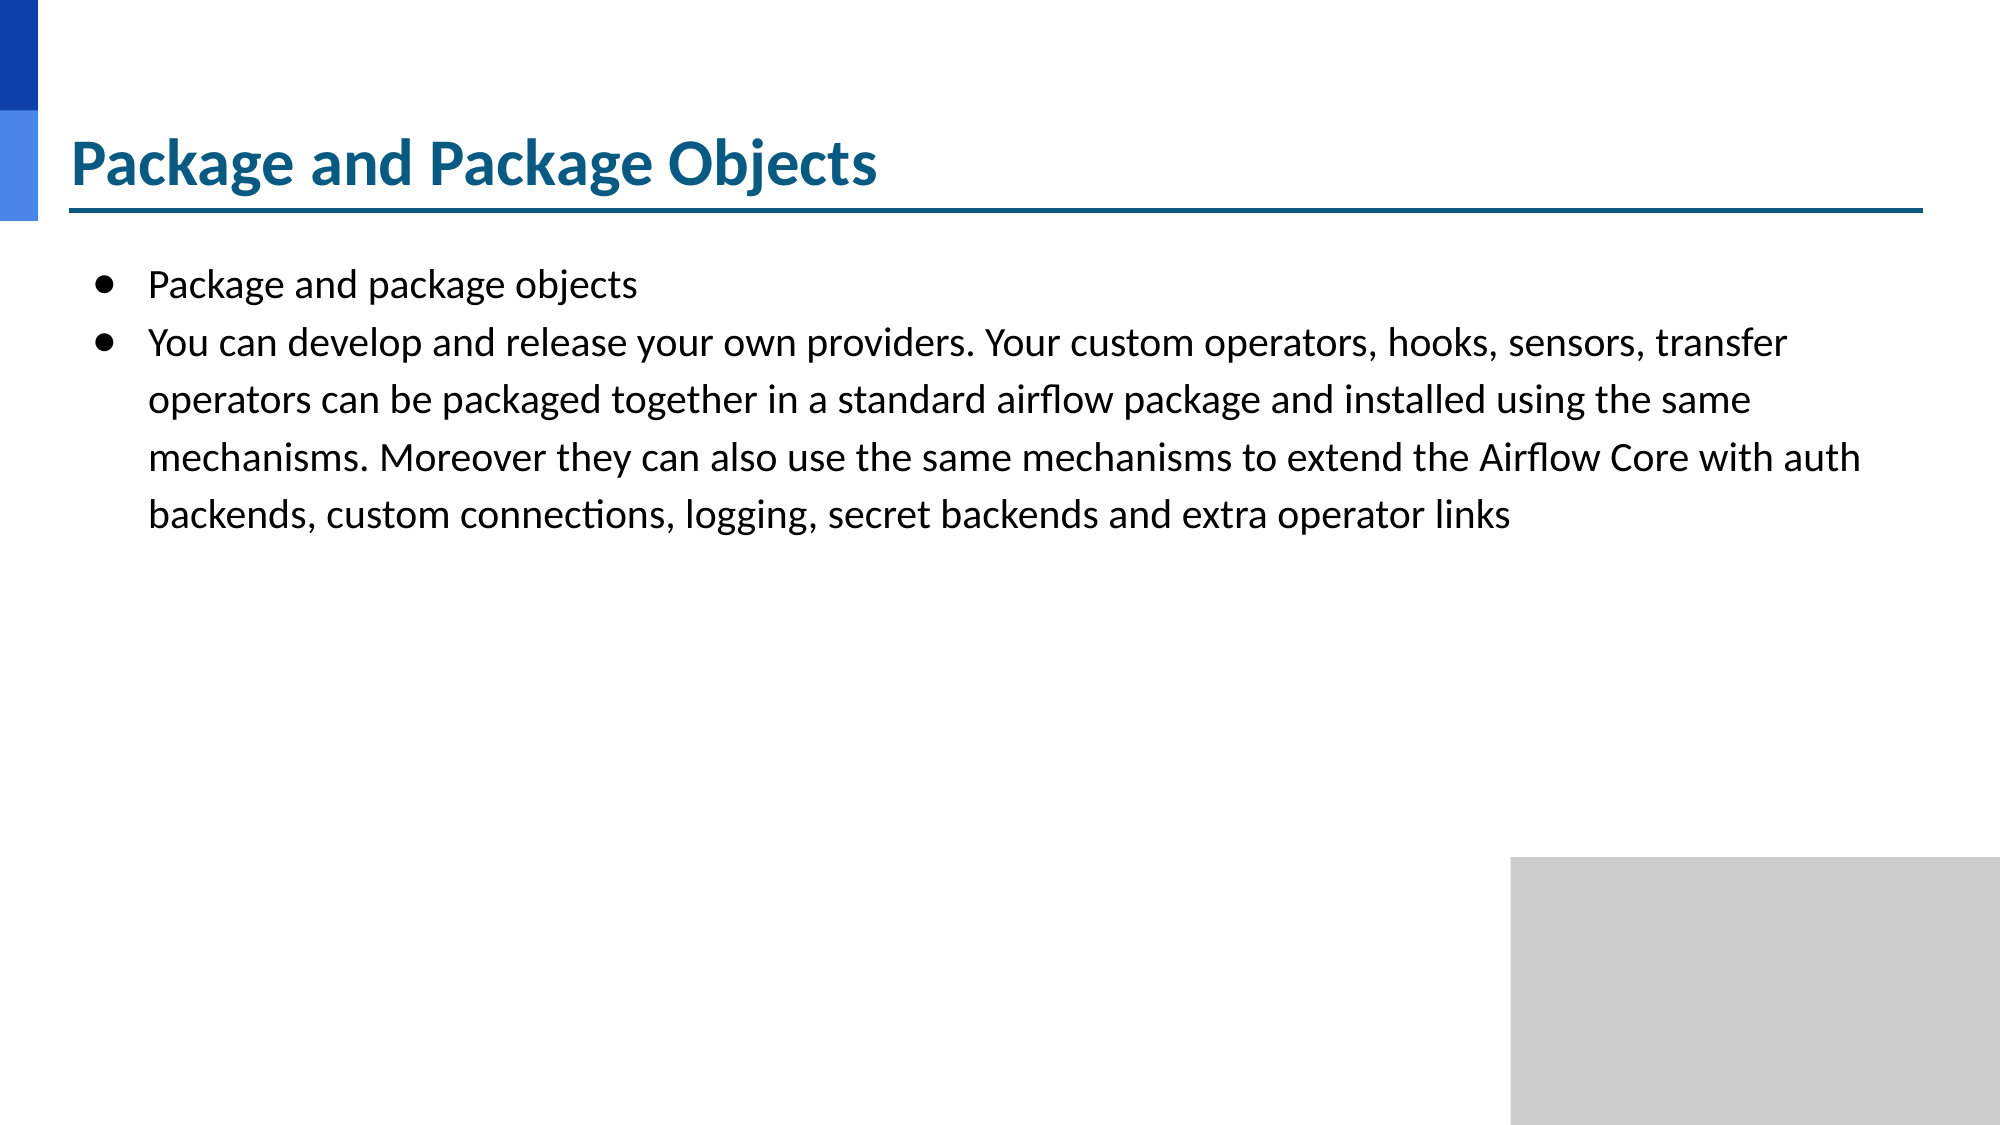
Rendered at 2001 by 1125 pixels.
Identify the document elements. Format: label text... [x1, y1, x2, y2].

picture [0, 2, 2000, 1125]
title Package and Package Objects [68, 115, 1898, 199]
list Package and package objects You can develop and release your own providers. Your custom operators, hooks, sensors, transfer operators can be packaged together in a standard airflow package and installed using the same mechanisms. Moreover they can also use the same mechanisms to extend the Airflow Core with auth backends, custom connections, logging, secret backends and extra operator links [58, 234, 1923, 763]
